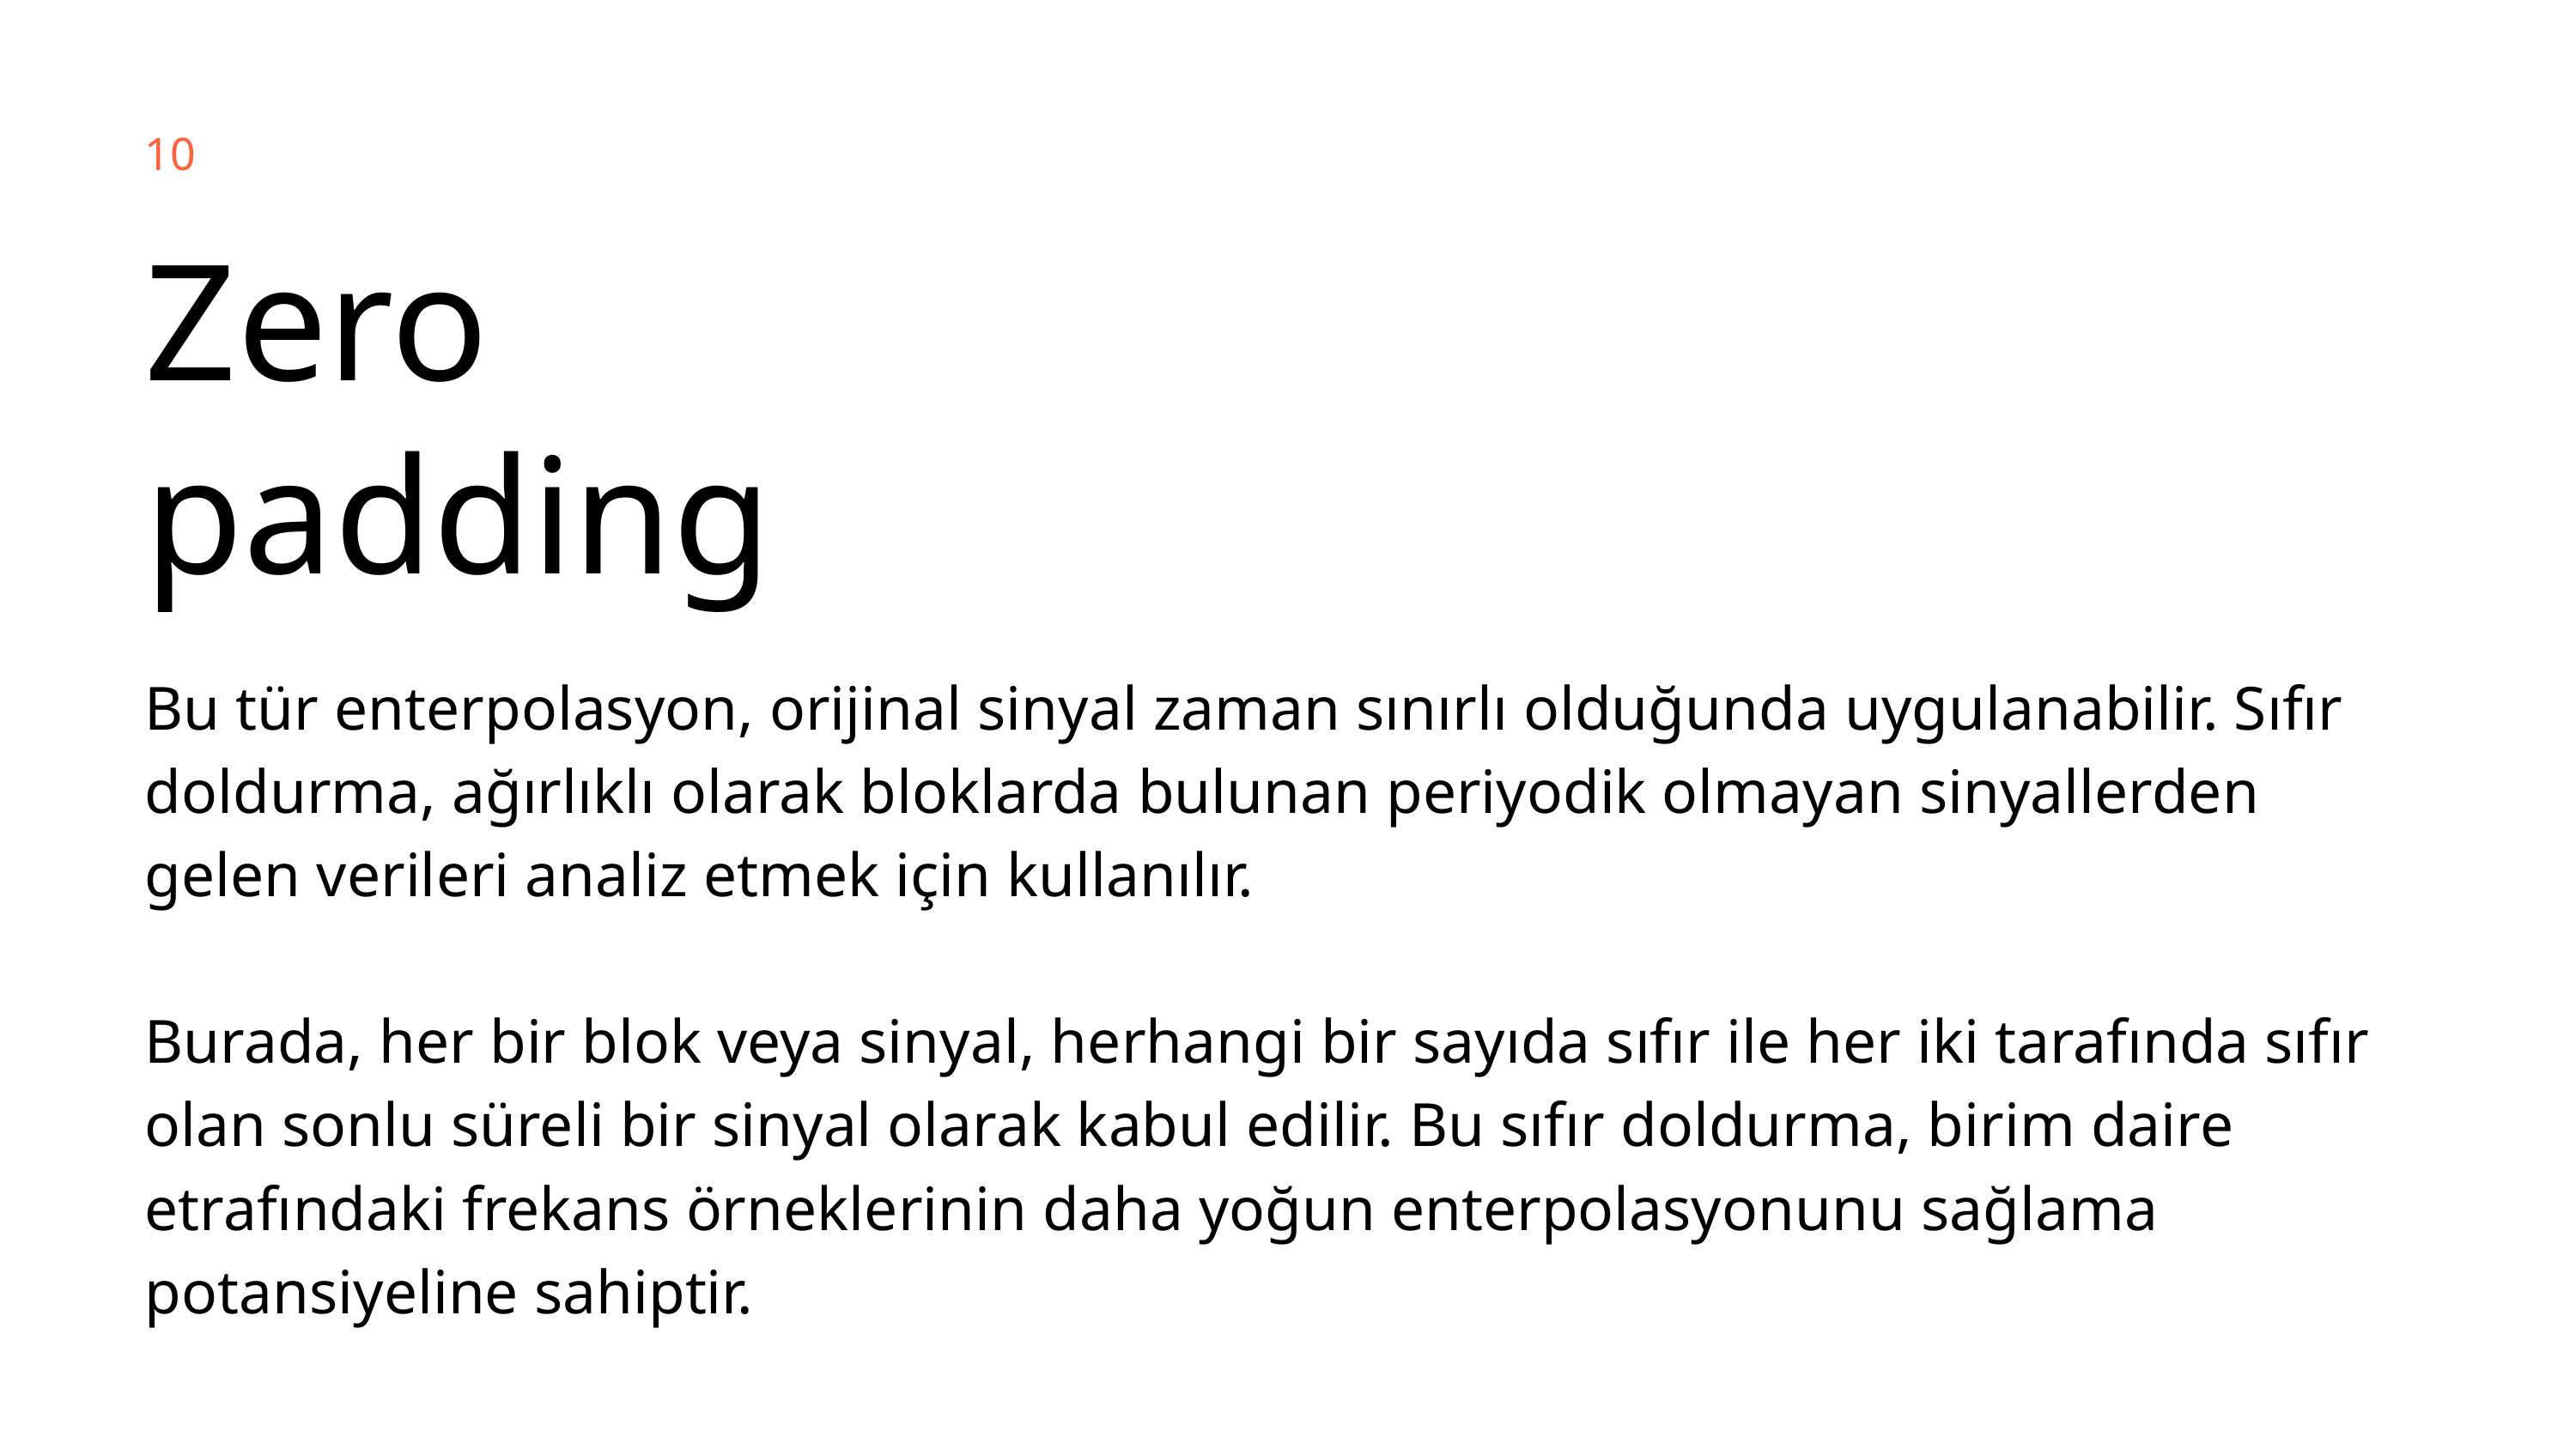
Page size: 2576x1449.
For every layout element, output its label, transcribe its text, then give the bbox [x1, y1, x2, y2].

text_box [144, 129, 1146, 608]
text_box Bu tür enterpolasyon, orijinal sinyal zaman sınırlı olduğunda uygulanabilir. Sıfır doldurma, ağırlıklı olarak bloklarda bulunan periyodik olmayan sinyallerden gelen verileri analiz etmek için kullanılır. Burada, her bir blok veya sinyal, herhangi bir sayıda sıfır ile her iki tarafında sıfır olan sonlu süreli bir sinyal olarak kabul edilir. Bu sıfır doldurma, birim daire etrafındaki frekans örneklerinin daha yoğun enterpolasyonunu sağlama potansiyeline sahiptir. [144, 658, 2432, 1325]
